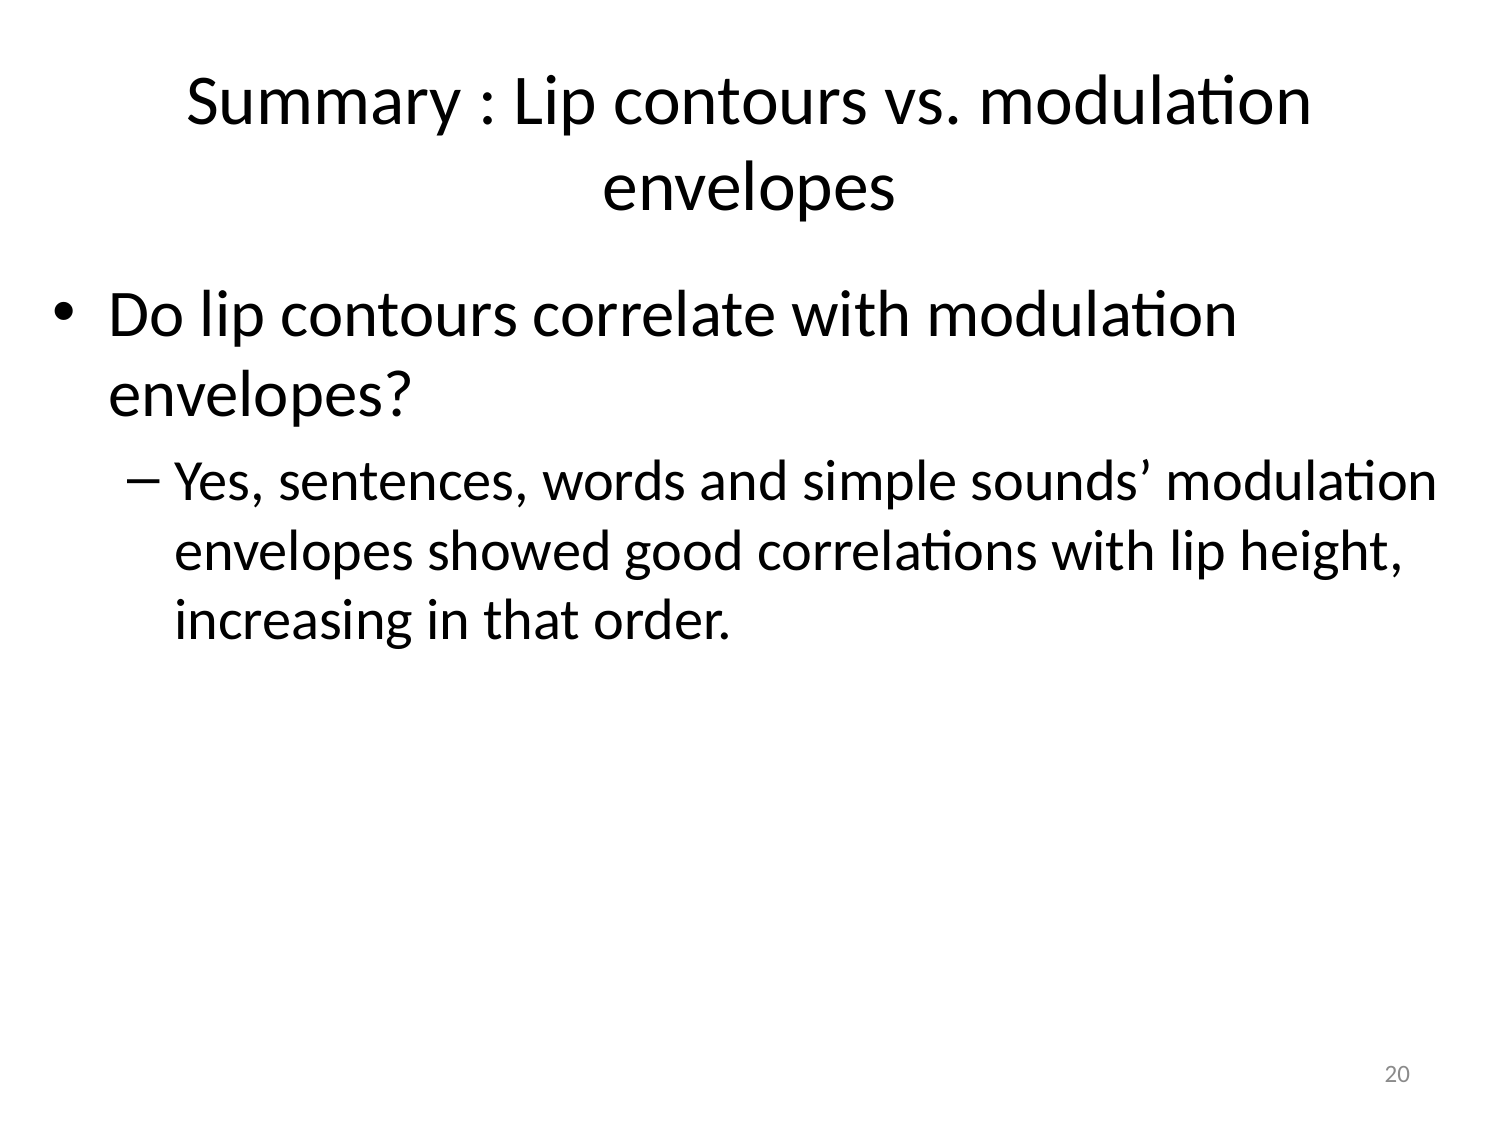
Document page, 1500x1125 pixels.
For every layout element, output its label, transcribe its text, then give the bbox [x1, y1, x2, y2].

list Do lip contours correlate with modulation envelopes? Yes, sentences, words and simple sounds’ modulation envelopes showed good correlations with lip height, increasing in that order. [37, 262, 1463, 1005]
slide_number 20 [1074, 1042, 1425, 1103]
title Summary : Lip contours vs. modulation envelopes [75, 45, 1425, 233]
